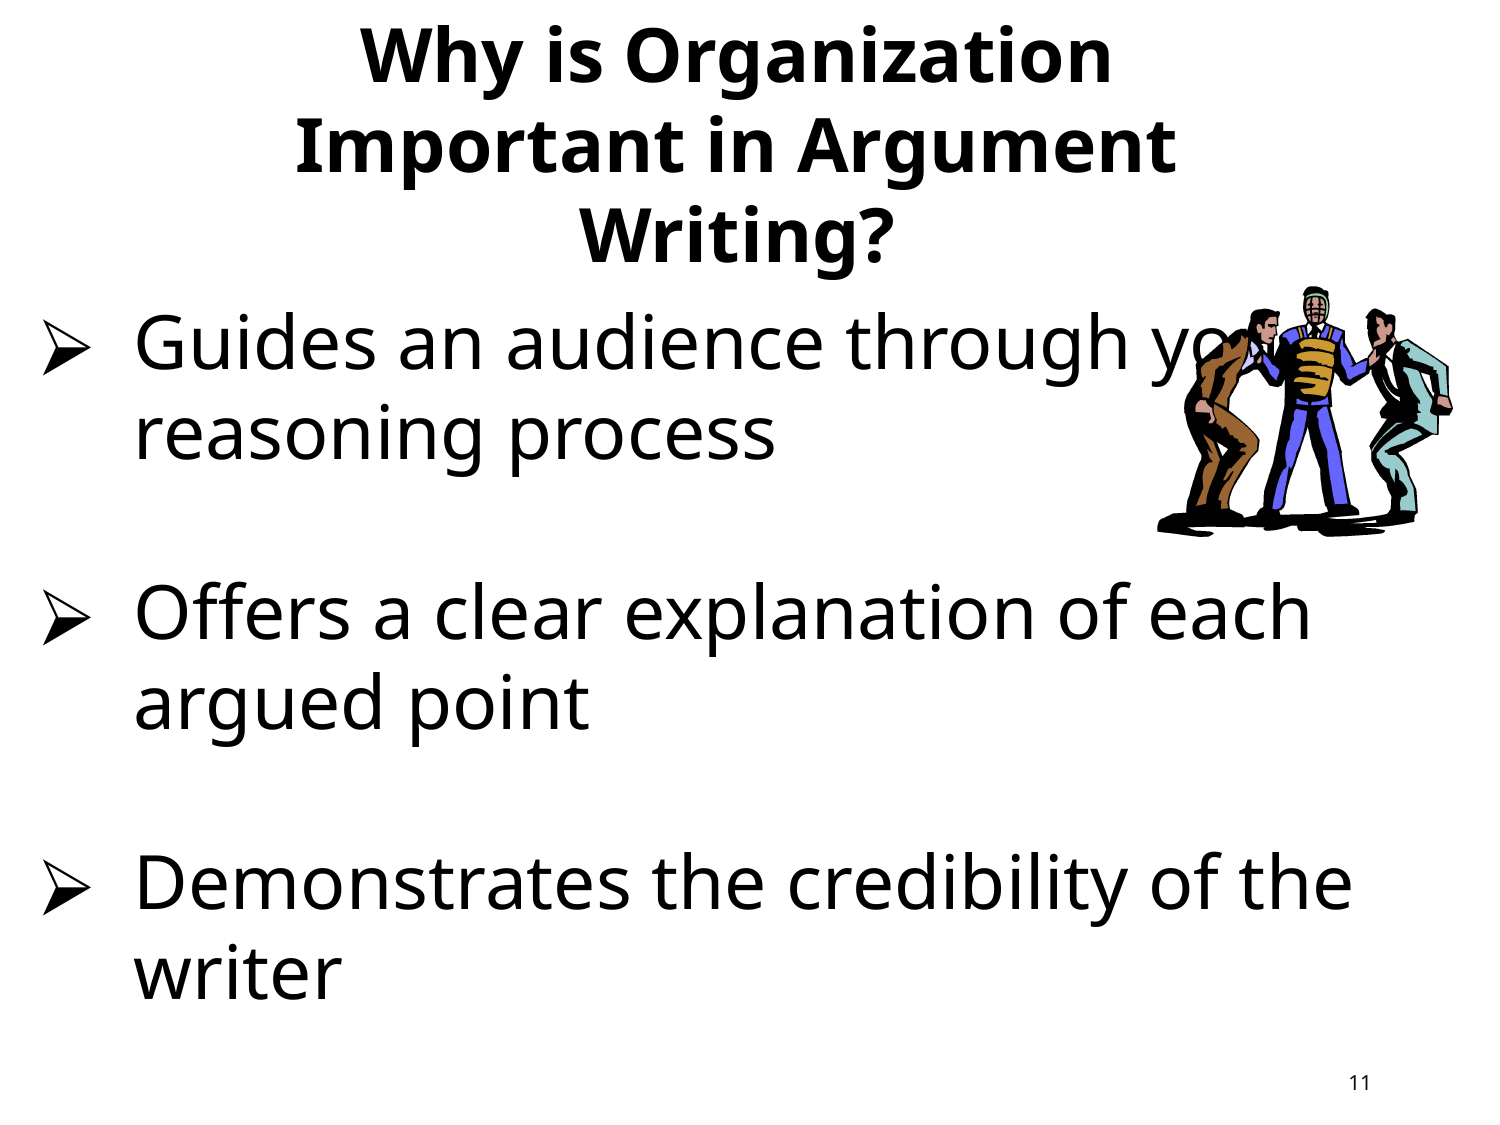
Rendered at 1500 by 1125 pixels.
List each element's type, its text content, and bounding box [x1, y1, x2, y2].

text_box Guides an audience through your reasoning process Offers a clear explanation of each argued point Demonstrates the credibility of the writer [24, 287, 1450, 1023]
slide_number ‹#› [1333, 1061, 1454, 1107]
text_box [155, 0, 1453, 537]
